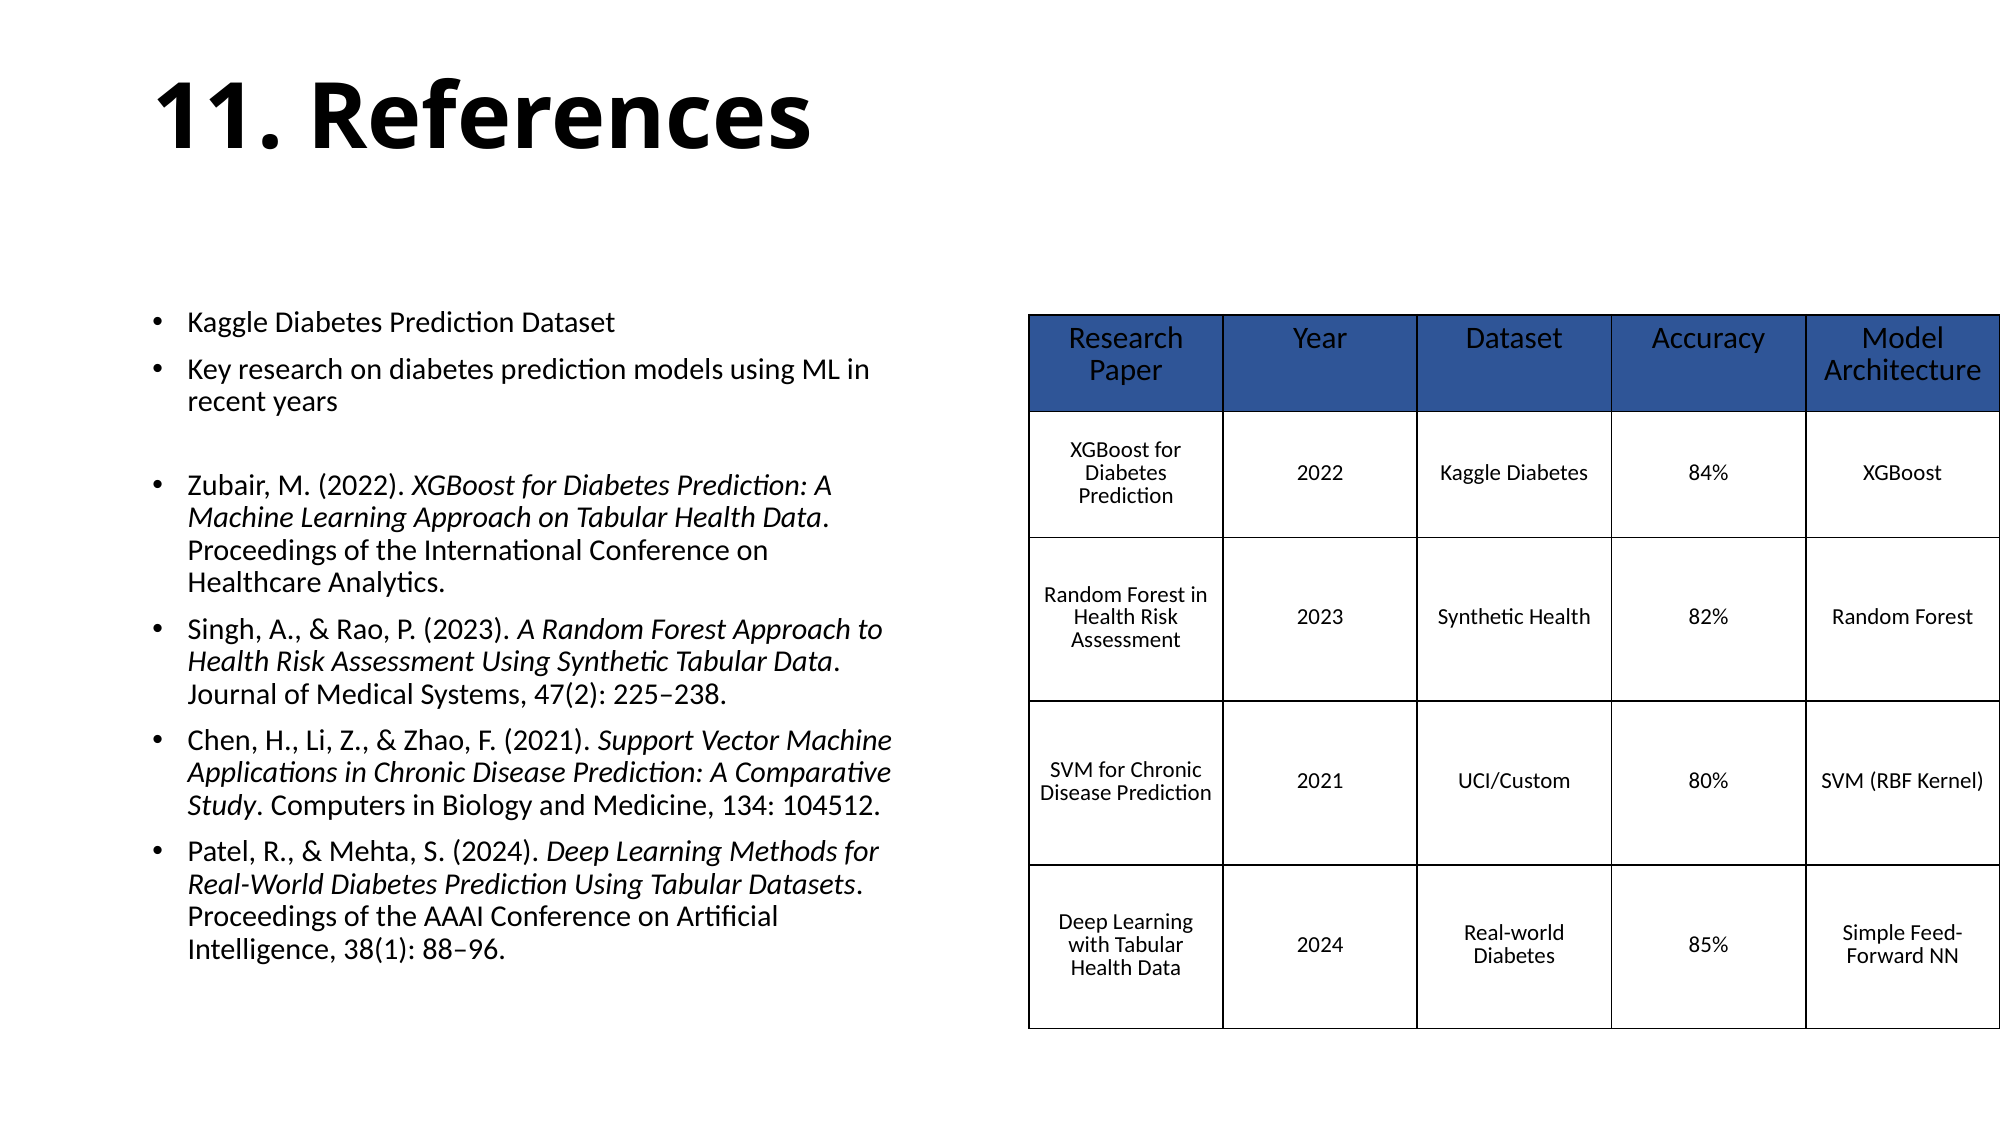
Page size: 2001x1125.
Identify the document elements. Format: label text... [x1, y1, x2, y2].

table_cell SVM (RBF Kernel) [1807, 702, 1999, 864]
table_cell UCI/Custom [1418, 702, 1611, 864]
table_cell Deep Learning with Tabular Health Data [1030, 866, 1222, 1028]
table_header Dataset [1418, 316, 1611, 411]
table_header Year [1224, 316, 1416, 411]
table_cell SVM for Chronic Disease Prediction [1030, 702, 1222, 864]
table_cell XGBoost for Diabetes Prediction [1030, 412, 1222, 537]
table_cell 80% [1612, 702, 1805, 864]
table_cell Random Forest in Health Risk Assessment [1030, 538, 1222, 700]
table_cell 2021 [1224, 702, 1416, 864]
list Kaggle Diabetes Prediction Dataset Key research on diabetes prediction models using ML in recent years Zubair, M. (2022). XGBoost for Diabetes Prediction: A Machine Learning Approach on Tabular Health Data. Proceedings of the International Conference on Healthcare Analytics. Singh, A., & Rao, P. (2023). A Random Forest Approach to Health Risk Assessment Using Synthetic Tabular Data. Journal of Medical Systems, 47(2): 225–238. Chen, H., Li, Z., & Zhao, F. (2021). Support Vector Machine Applications in Chronic Disease Prediction: A Comparative Study. Computers in Biology and Medicine, 134: 104512. Patel, R., & Mehta, S. (2024). Deep Learning Methods for Real-World Diabetes Prediction Using Tabular Datasets. Proceedings of the AAAI Conference on Artificial Intelligence, 38(1): 88–96. [137, 299, 909, 1014]
table_cell 2024 [1224, 866, 1416, 1028]
table_cell Synthetic Health [1418, 538, 1611, 700]
table_header Model Architecture [1807, 316, 1999, 411]
table_cell Simple Feed-Forward NN [1807, 866, 1999, 1028]
title 11. References [137, 59, 1863, 177]
table_cell 2022 [1224, 412, 1416, 537]
table_header Accuracy [1612, 316, 1805, 411]
table_cell Real-world Diabetes [1418, 866, 1611, 1028]
table_cell 84% [1612, 412, 1805, 537]
table_cell 82% [1612, 538, 1805, 700]
table_cell 2023 [1224, 538, 1416, 700]
table_header Research Paper [1030, 316, 1222, 411]
table_cell Kaggle Diabetes [1418, 412, 1611, 537]
table_cell Random Forest [1807, 538, 1999, 700]
table_cell 85% [1612, 866, 1805, 1028]
table_cell XGBoost [1807, 412, 1999, 537]
